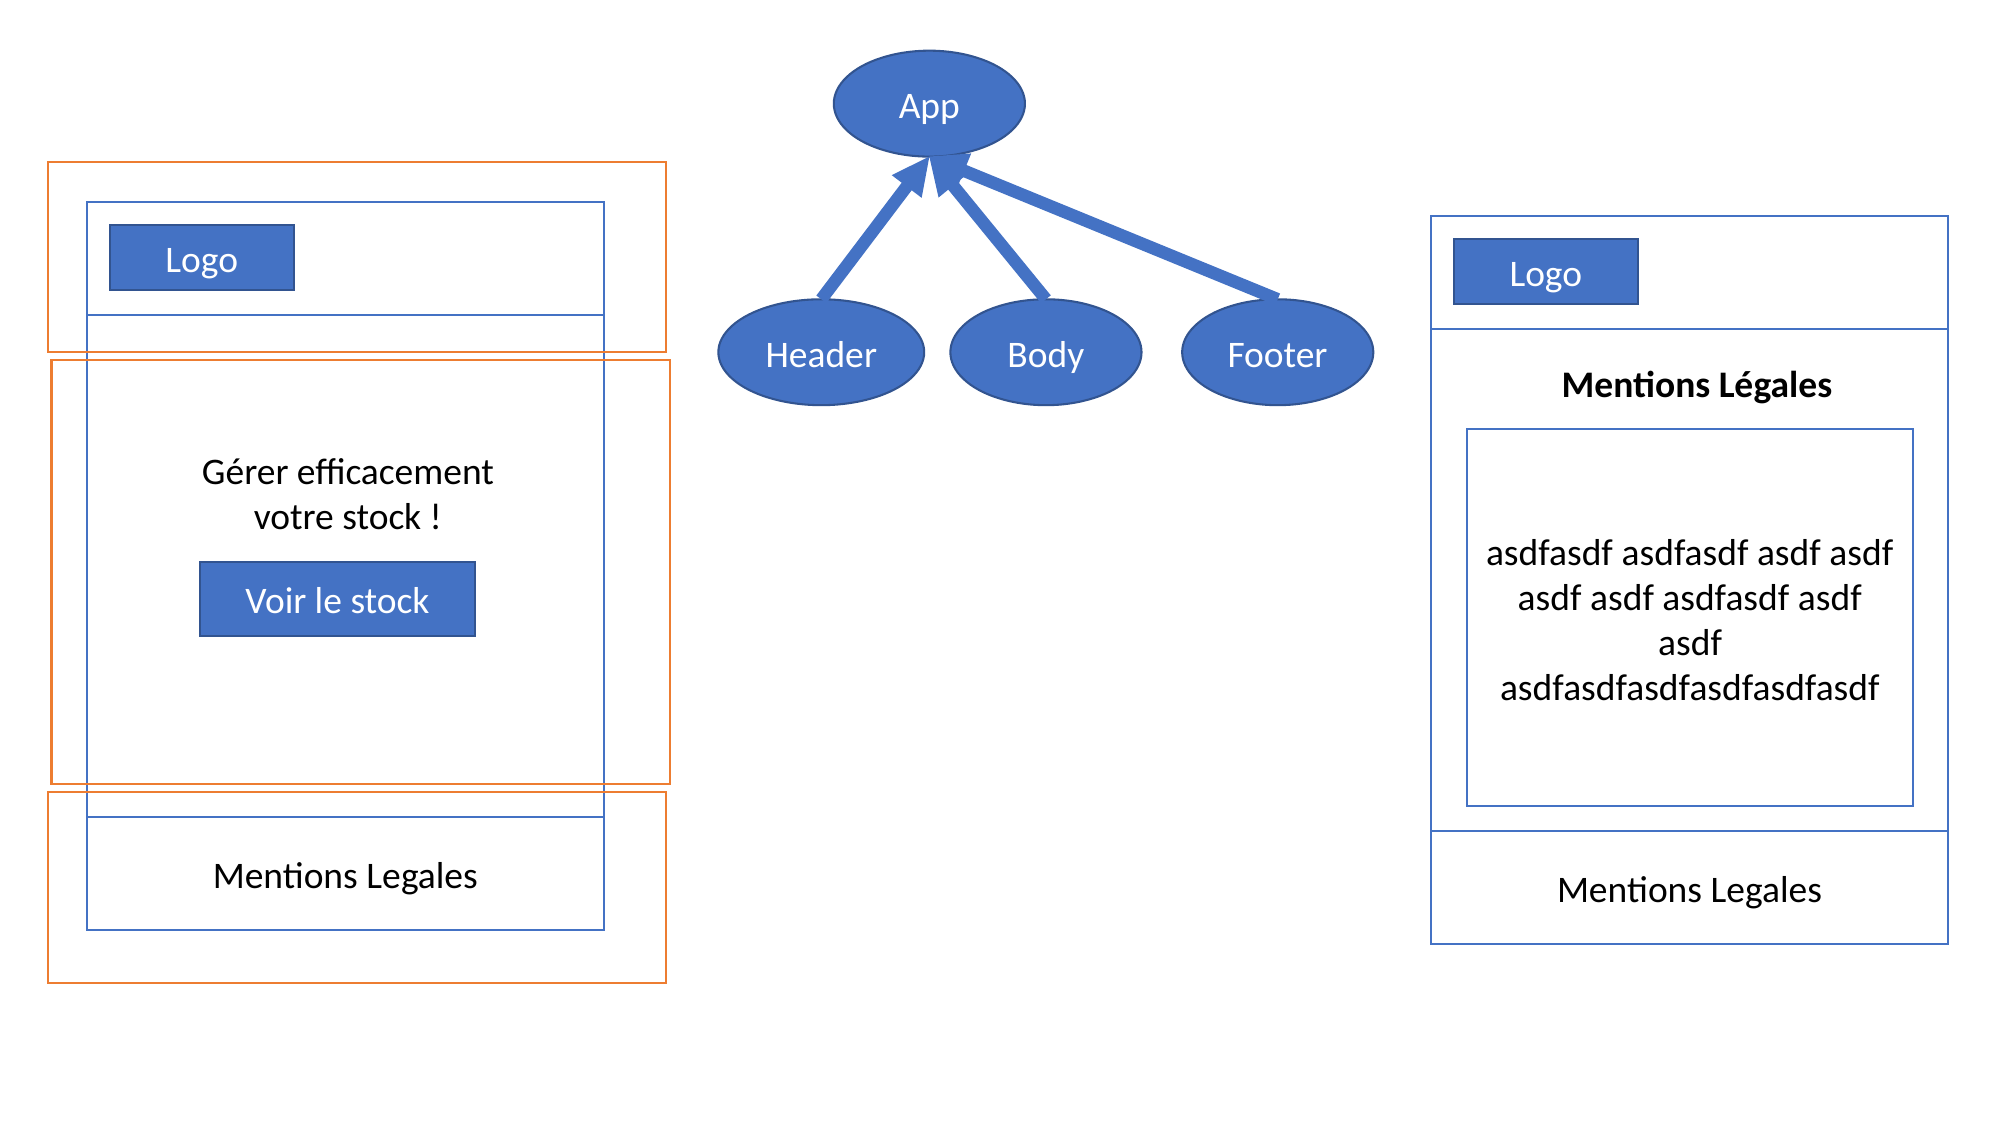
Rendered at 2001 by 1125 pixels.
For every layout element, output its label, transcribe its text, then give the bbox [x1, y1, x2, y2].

text_box Mentions Legales [1430, 830, 1949, 945]
text_box Mentions Légales [1546, 352, 1848, 412]
text_box App [832, 49, 1026, 156]
text_box Body [949, 300, 1143, 407]
text_box [50, 359, 671, 785]
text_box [821, 156, 929, 300]
text_box asdfasdf asdfasdf asdf asdf asdf asdf asdfasdf asdf asdf asdfasdfasdfasdfasdfasdf [1466, 428, 1914, 807]
text_box [47, 791, 667, 984]
text_box [47, 161, 667, 353]
text_box [1430, 330, 1949, 830]
text_box [86, 785, 605, 791]
text_box Header [717, 298, 926, 407]
text_box Footer [1181, 298, 1375, 407]
text_box Logo [1453, 238, 1639, 305]
text_box [1430, 215, 1949, 330]
text_box [86, 353, 605, 359]
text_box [929, 156, 1278, 300]
